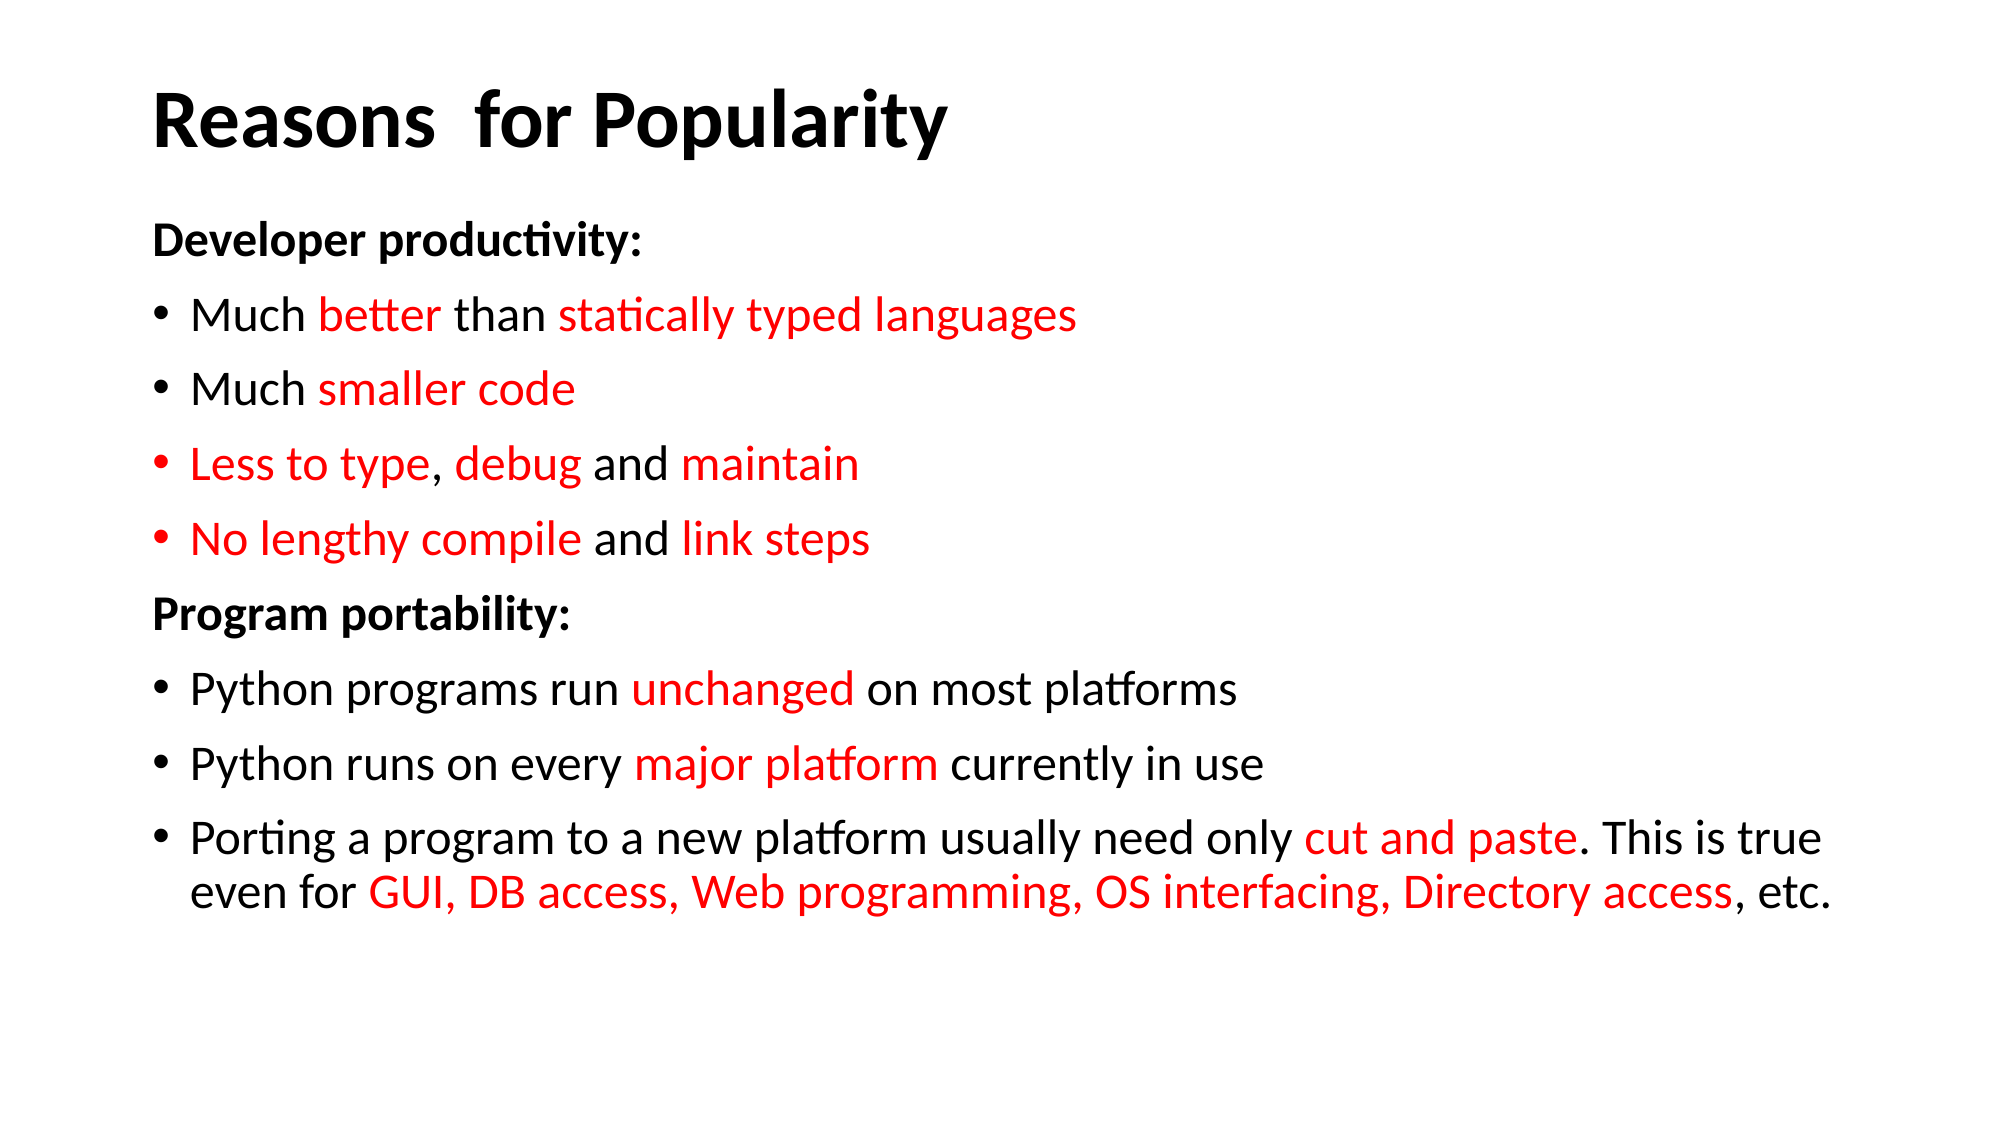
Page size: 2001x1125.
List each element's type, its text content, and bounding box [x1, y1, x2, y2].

list Developer productivity: Much better than statically typed languages Much smaller code Less to type, debug and maintain No lengthy compile and link steps Program portability: Python programs run unchanged on most platforms Python runs on every major platform currently in use Porting a program to a new platform usually need only cut and paste. This is true even for GUI, DB access, Web programming, OS interfacing, Directory access, etc. [137, 205, 1863, 1017]
title Reasons for Popularity [137, 59, 1863, 183]
